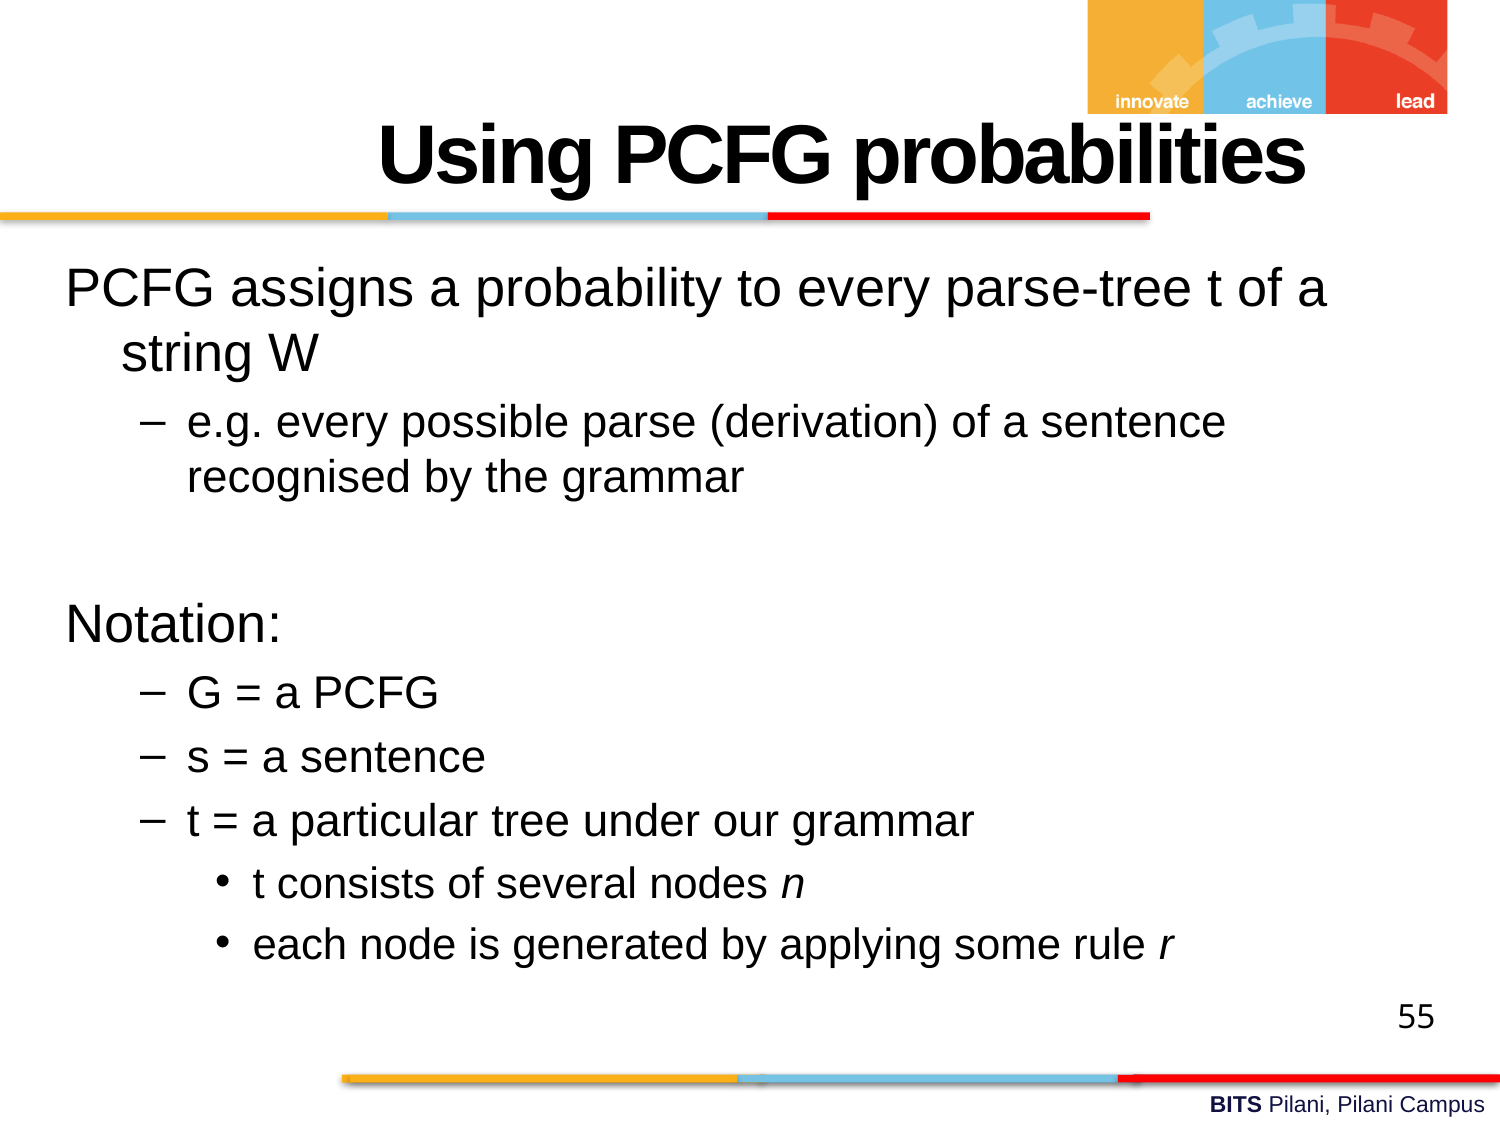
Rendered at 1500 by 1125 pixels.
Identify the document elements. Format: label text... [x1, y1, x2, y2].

list PCFG assigns a probability to every parse-tree t of a string W e.g. every possible parse (derivation) of a sentence recognised by the grammar Notation: G = a PCFG s = a sentence t = a particular tree under our grammar t consists of several nodes n each node is generated by applying some rule r [49, 244, 1401, 988]
picture [1087, 0, 1448, 50]
title Using PCFG probabilities [187, 50, 1500, 250]
text_box 55 [1382, 987, 1451, 1043]
